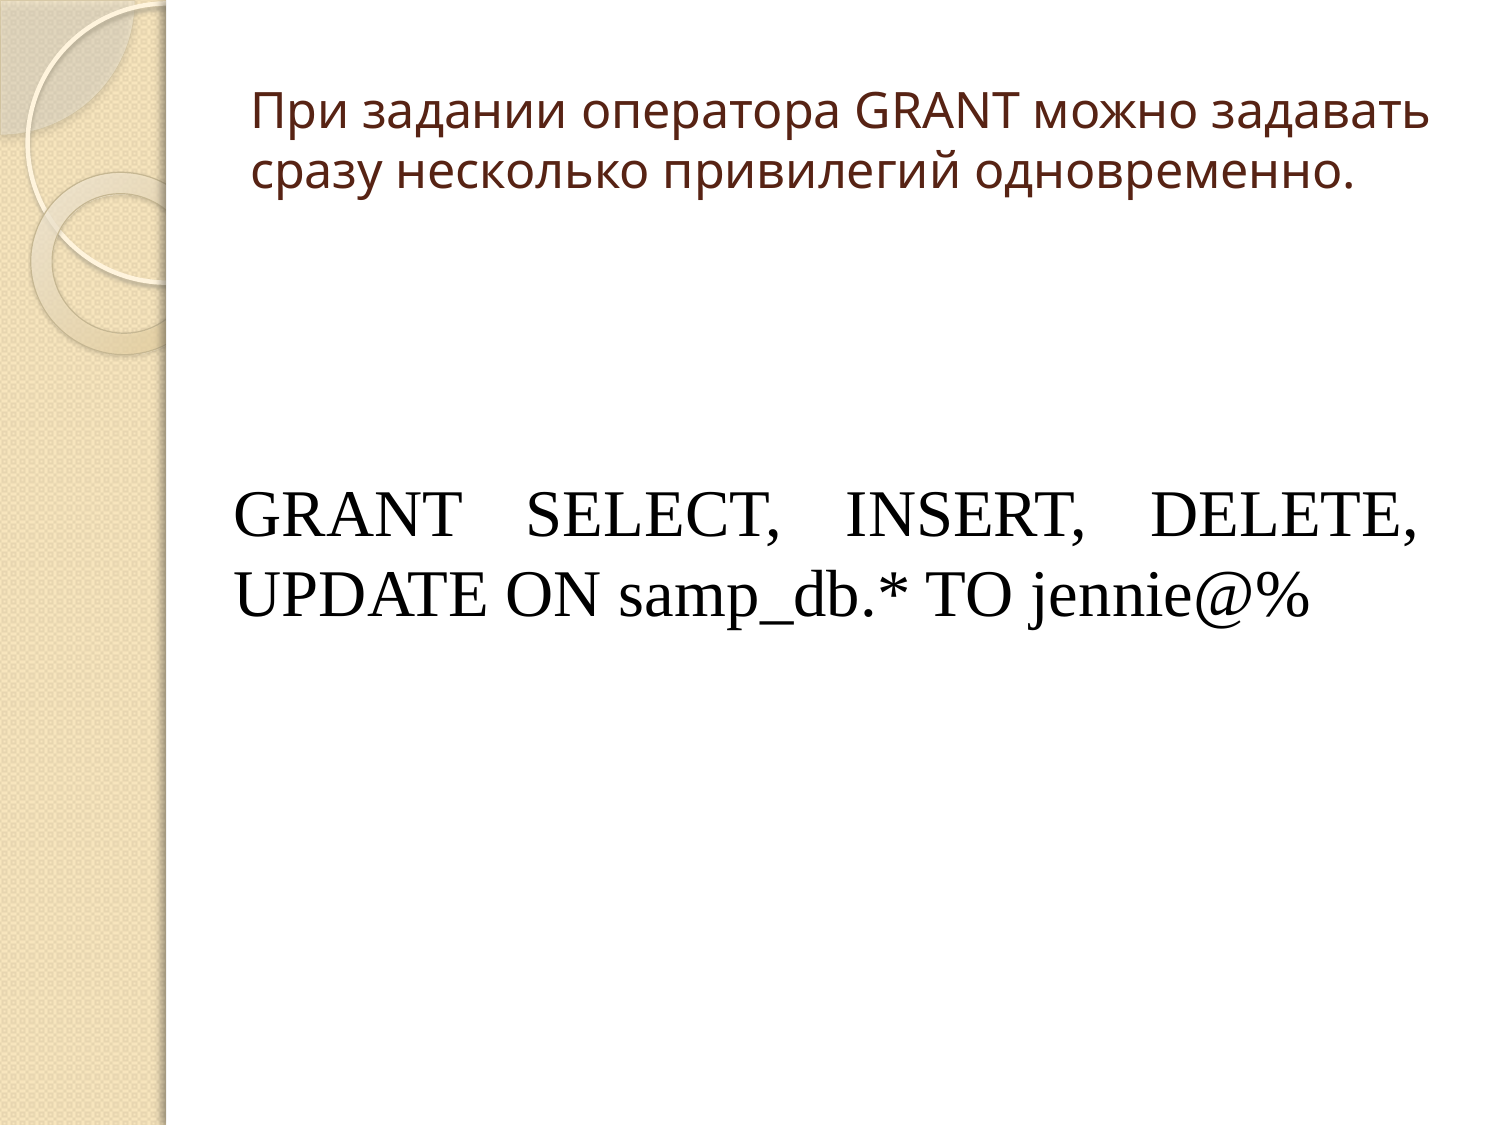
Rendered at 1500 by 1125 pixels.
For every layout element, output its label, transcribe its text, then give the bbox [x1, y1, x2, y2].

title При задании оператора GRANT можно задавать сразу несколько привилегий одновременно. [235, 45, 1466, 233]
text_box GRANT SELECT, INSERT, DELETE, UPDATE ON samp_db.* TO jennie@% [218, 462, 1435, 630]
